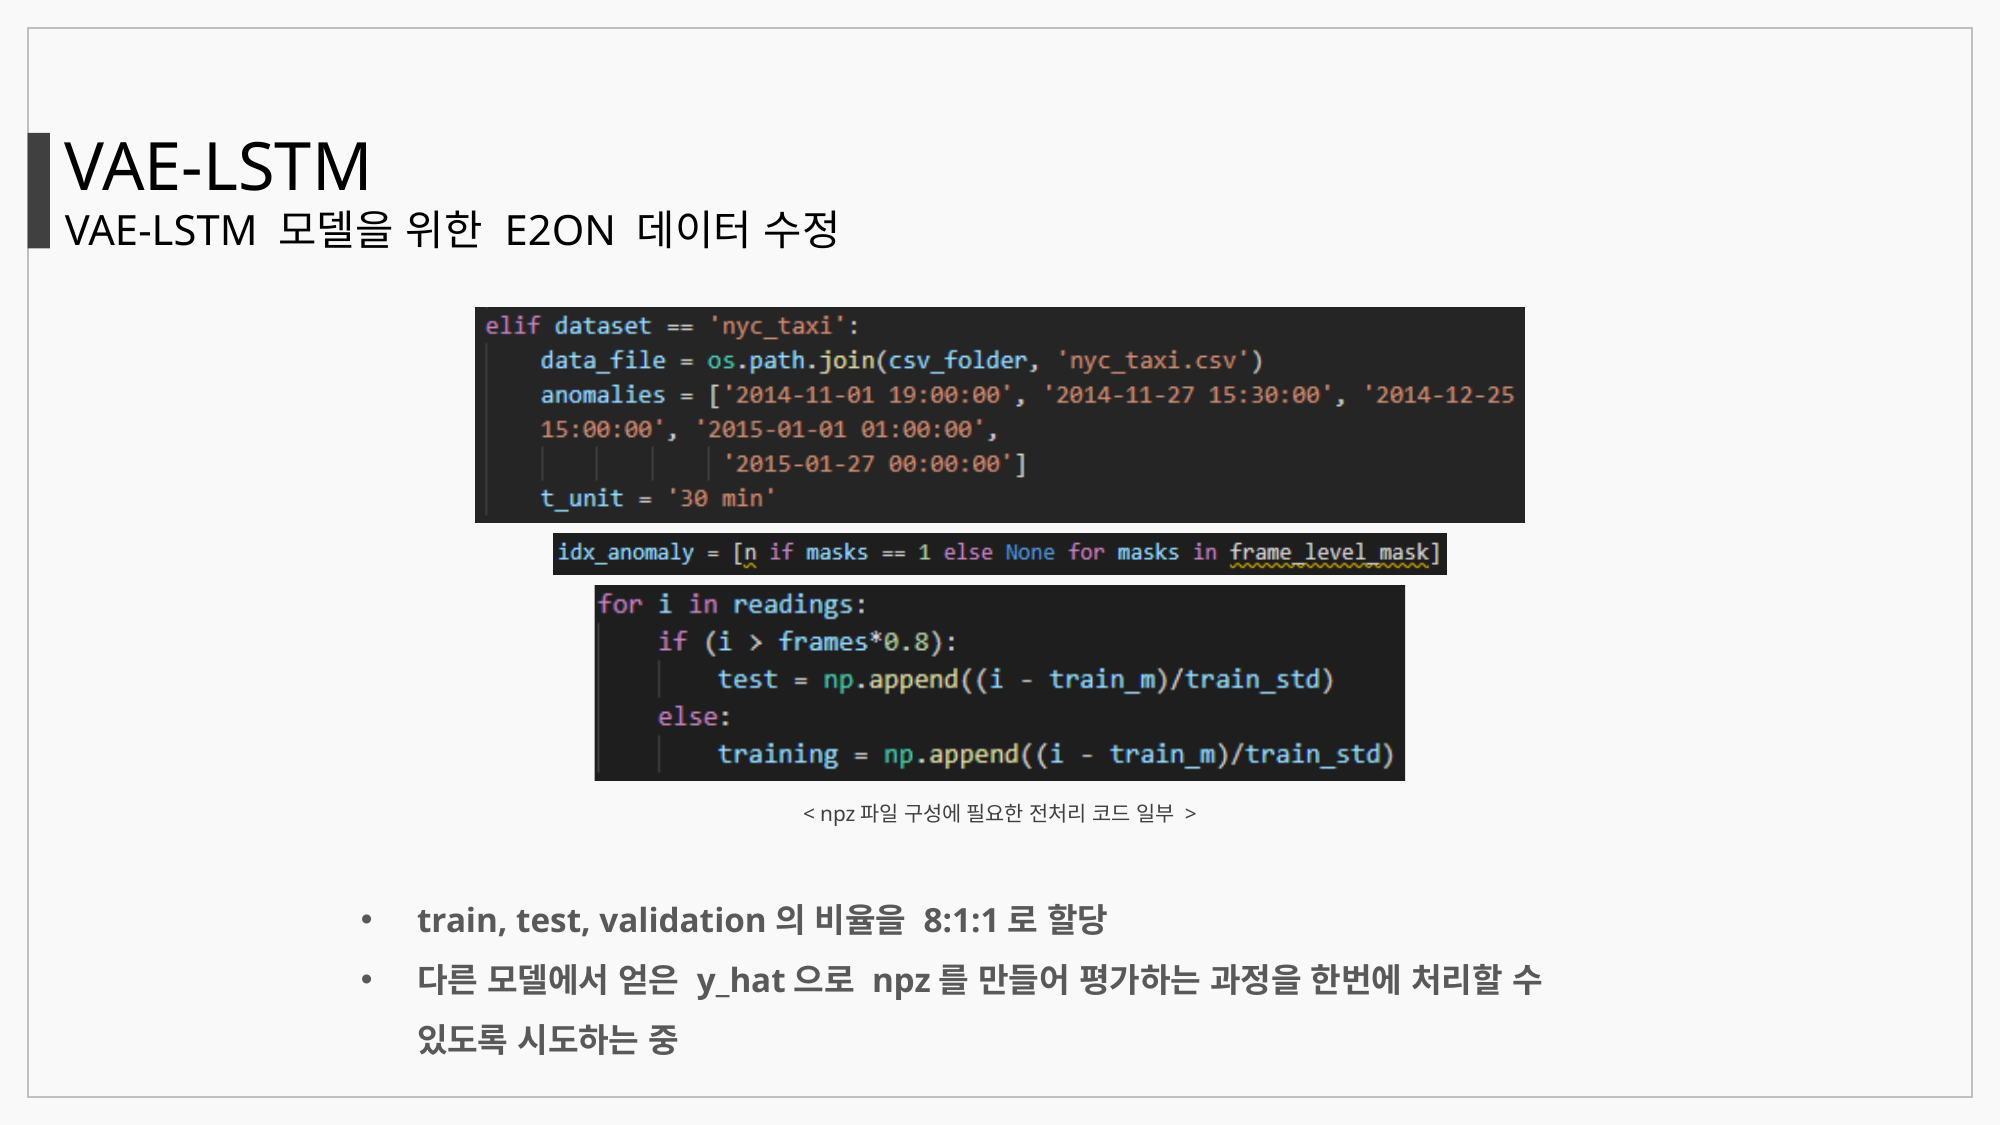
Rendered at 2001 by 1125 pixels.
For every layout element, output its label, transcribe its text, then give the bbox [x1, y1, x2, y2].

picture [553, 533, 1447, 575]
picture [594, 585, 1406, 781]
text_box train, test, validation의 비율을 8:1:1로 할당 다른 모델에서 얻은 y_hat으로 npz를 만들어 평가하는 과정을 한번에 처리할 수 있도록 시도하는 중 [346, 872, 1654, 1067]
text_box [27, 27, 1973, 1098]
picture [475, 307, 1525, 523]
text_box < npz파일 구성에 필요한 전처리 코드 일부 > [510, 792, 1490, 833]
text_box VAE-LSTM VAE-LSTM 모델을 위한 E2ON 데이터 수정 [50, 116, 1045, 262]
text_box [27, 132, 50, 249]
